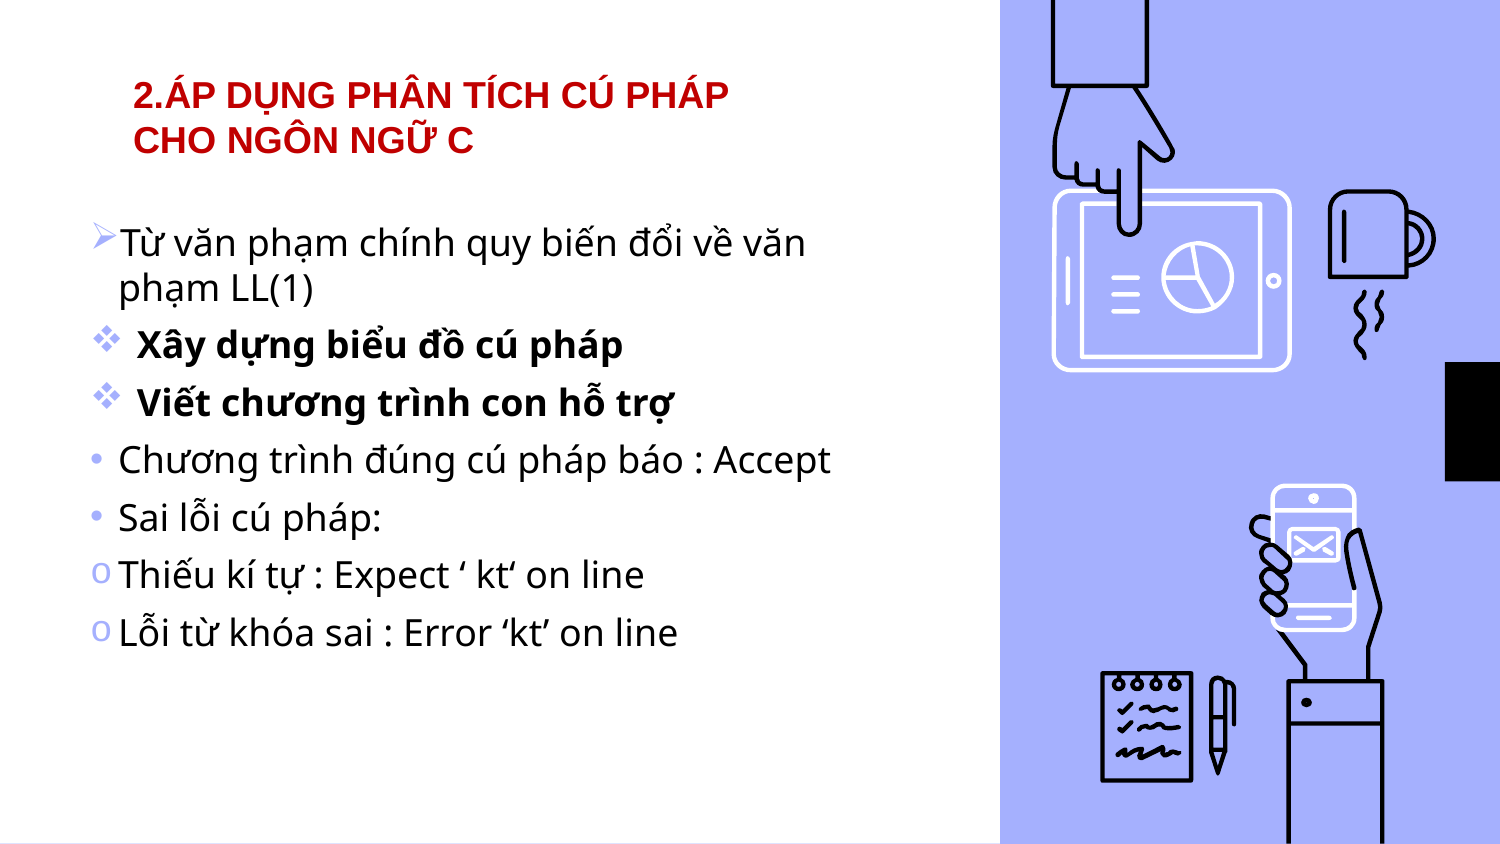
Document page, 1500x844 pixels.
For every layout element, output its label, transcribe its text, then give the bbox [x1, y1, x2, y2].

text_box 2.ÁP DỤNG PHÂN TÍCH CÚ PHÁP CHO NGÔN NGỮ C [62, 63, 805, 169]
list Từ văn phạm chính quy biến đổi về văn phạm LL(1) Xây dựng biểu đồ cú pháp Viết chương trình con hỗ trợ Chương trình đúng cú pháp báo : Accept Sai lỗi cú pháp: Thiếu kí tự : Expect ‘ kt‘ on line Lỗi từ khóa sai : Error ‘kt’ on line [75, 203, 897, 774]
